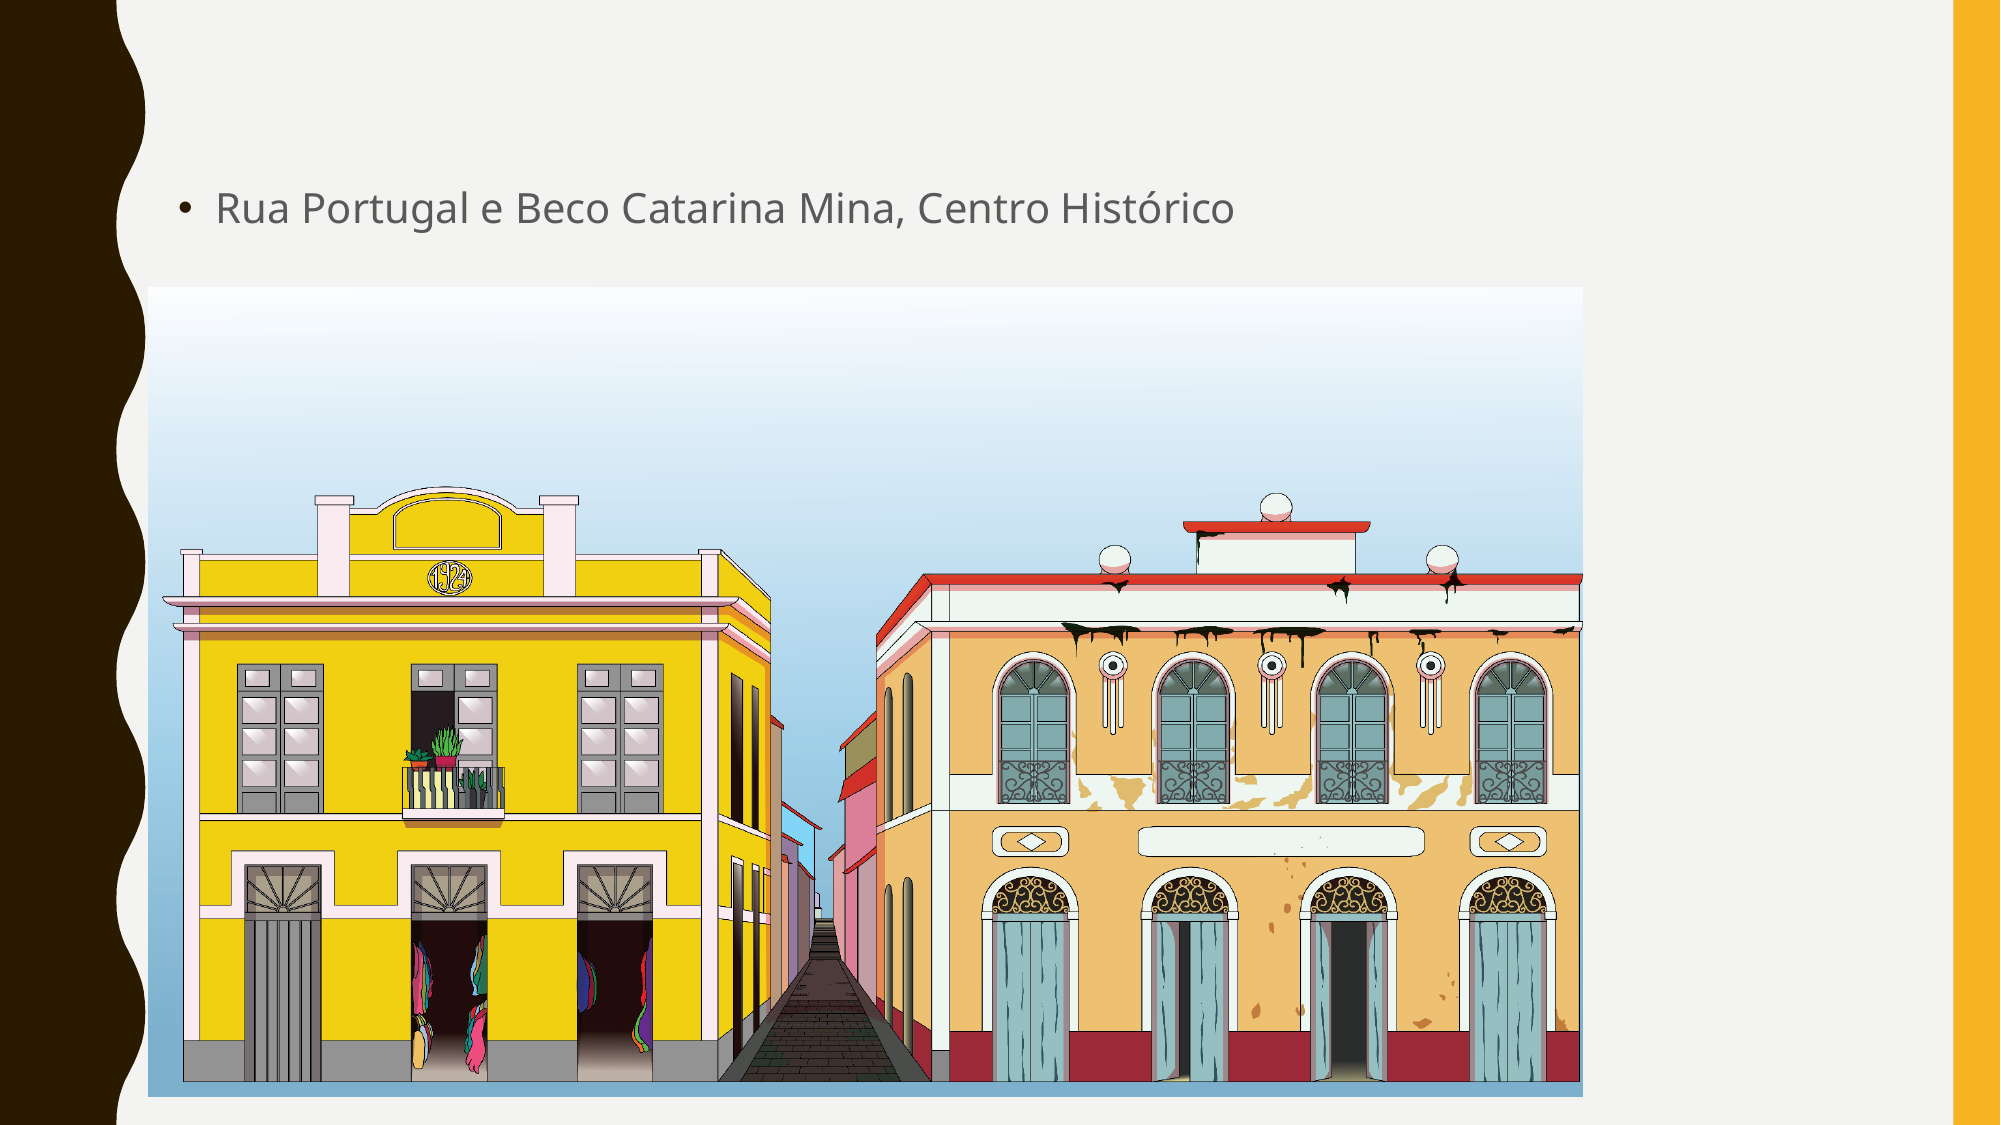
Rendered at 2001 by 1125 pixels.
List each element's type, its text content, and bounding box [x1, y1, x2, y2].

list Rua Portugal e Beco Catarina Mina, Centro Histórico [163, 169, 1355, 287]
picture [148, 287, 1583, 1097]
